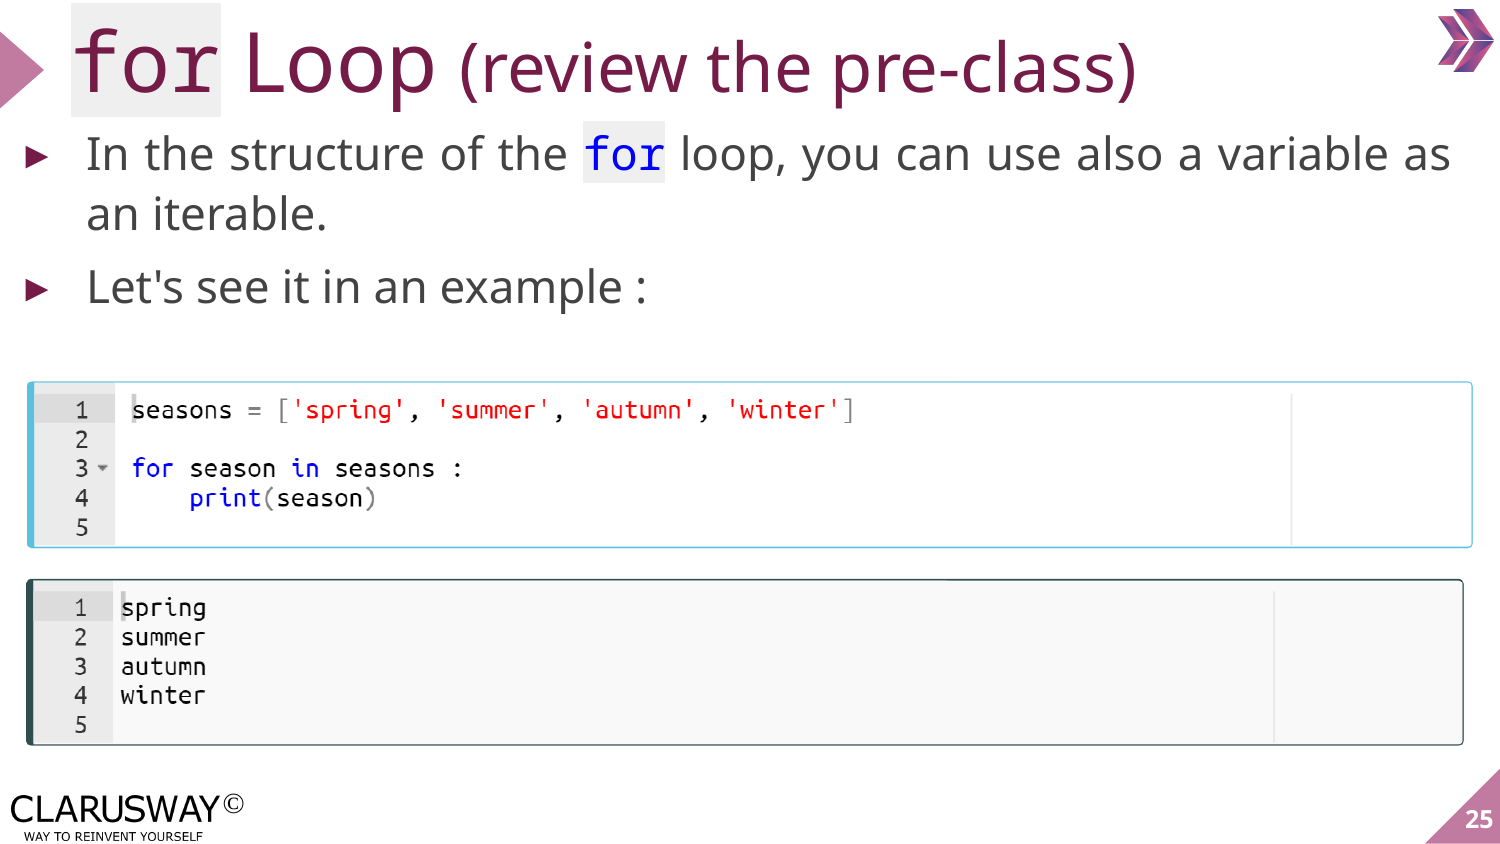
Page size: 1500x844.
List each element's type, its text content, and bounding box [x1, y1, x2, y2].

title for Loop (review the pre-class) [70, 28, 1376, 118]
slide_number ‹#› [1418, 760, 1494, 838]
subtitle In the structure of the for loop, you can use also a variable as an iterable. Let's see it in an example : [11, 118, 1452, 354]
picture [24, 575, 1466, 749]
picture [11, 795, 220, 841]
picture [24, 377, 1476, 551]
picture [1438, 9, 1494, 72]
